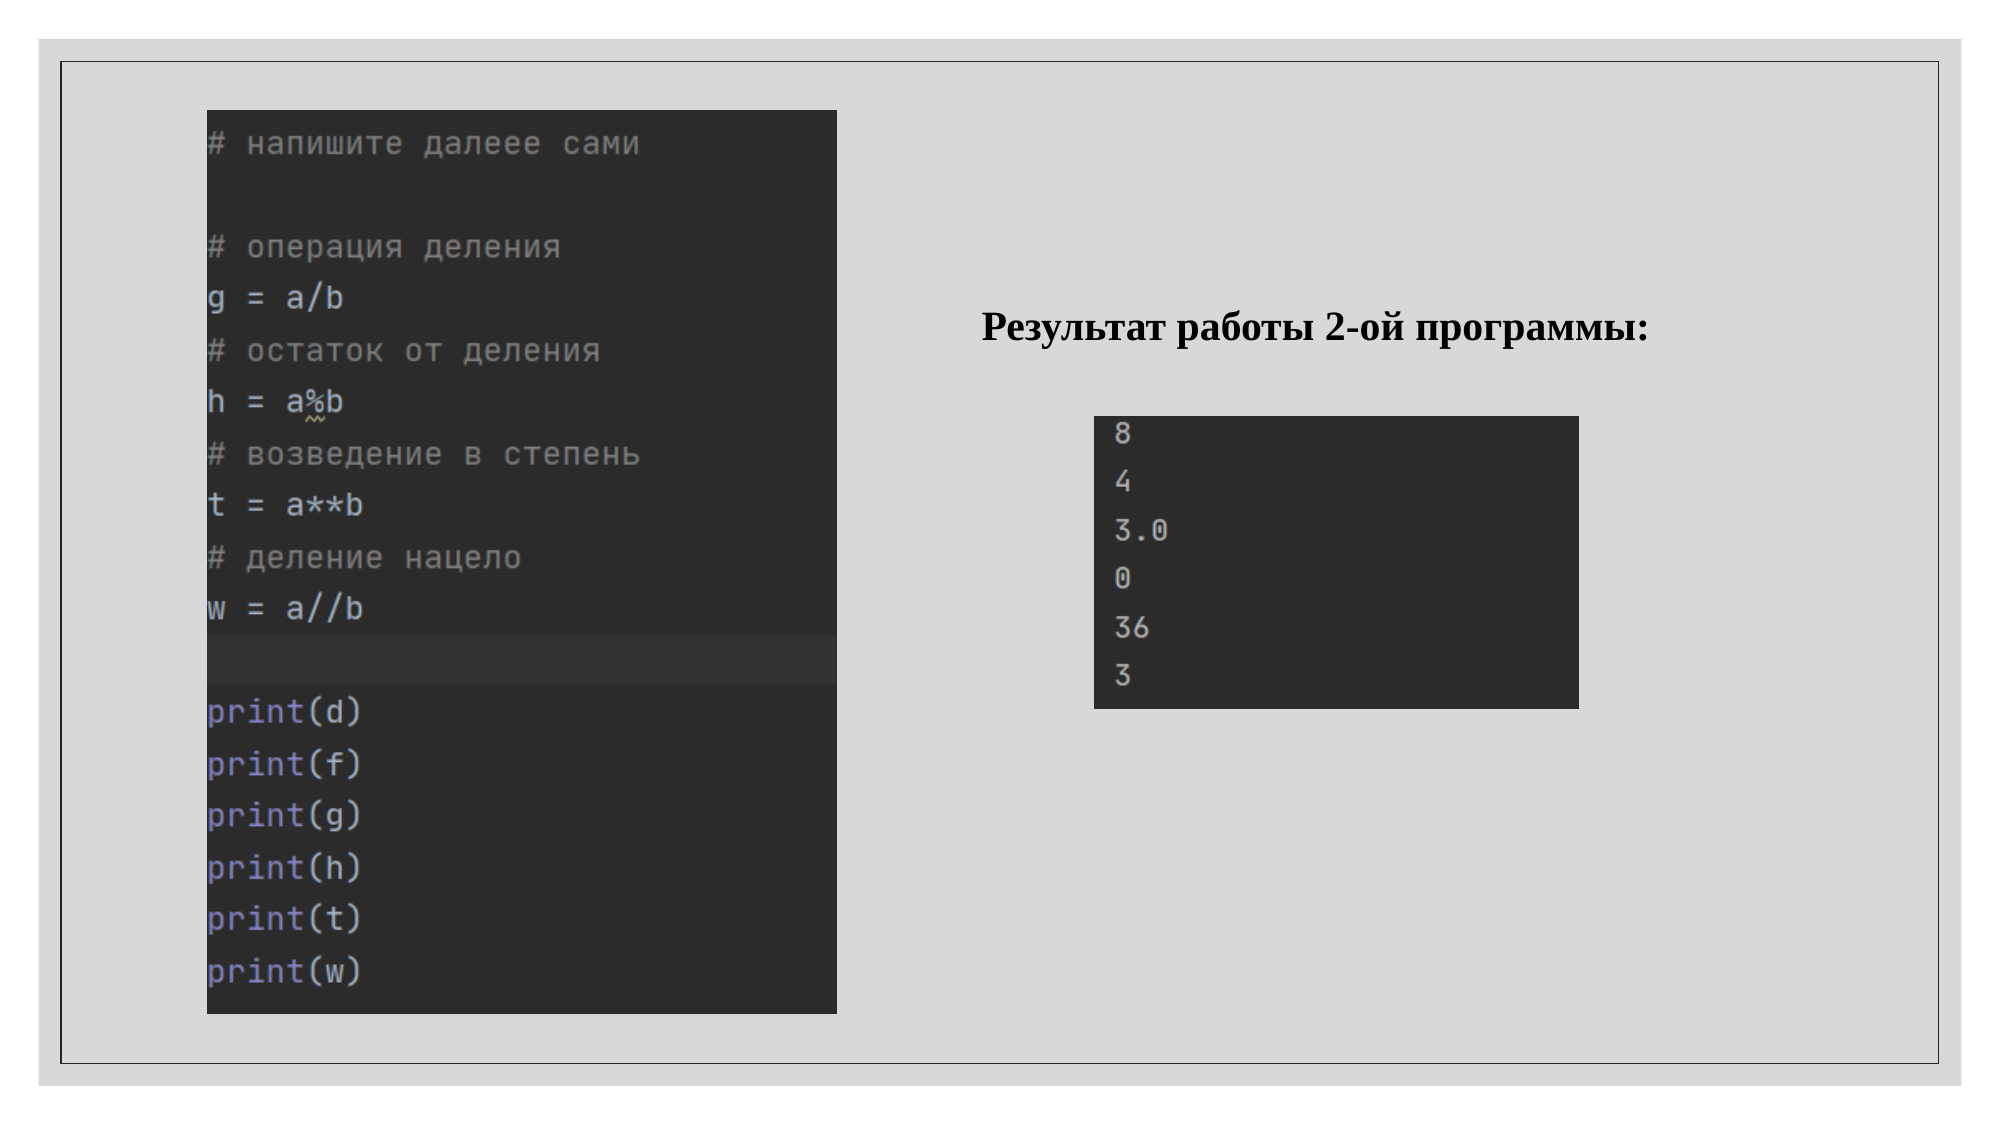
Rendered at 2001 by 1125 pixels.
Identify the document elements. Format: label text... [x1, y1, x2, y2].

picture [207, 110, 837, 1015]
text_box Результат работы 2-ой программы: [974, 291, 1748, 357]
picture [1094, 416, 1579, 709]
